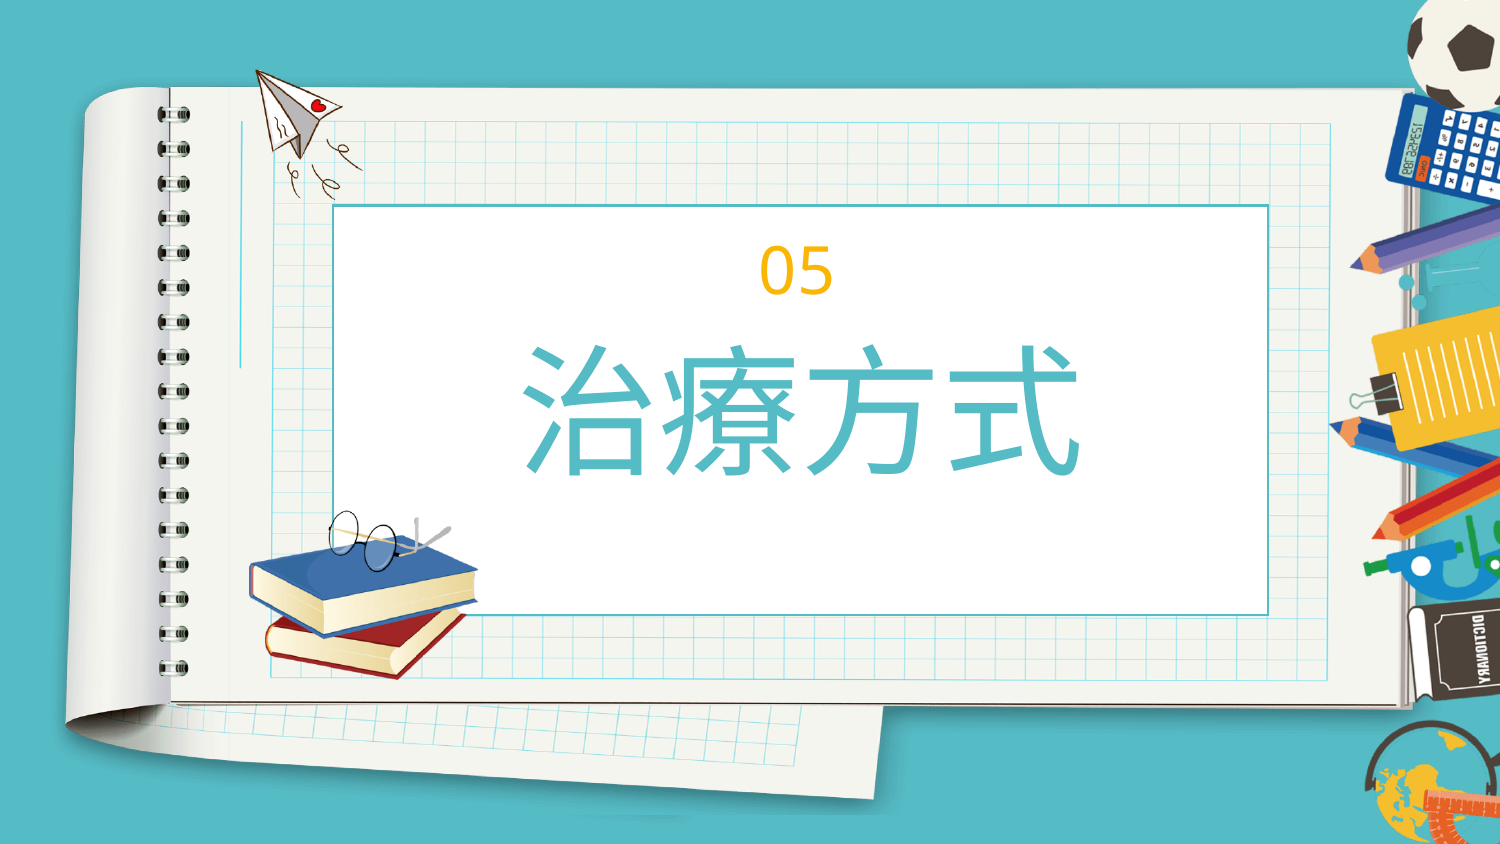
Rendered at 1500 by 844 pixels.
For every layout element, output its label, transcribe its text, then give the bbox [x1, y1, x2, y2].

text_box 治療方式 [419, 315, 1183, 501]
text_box 05 [751, 220, 850, 315]
picture [41, 0, 1500, 844]
